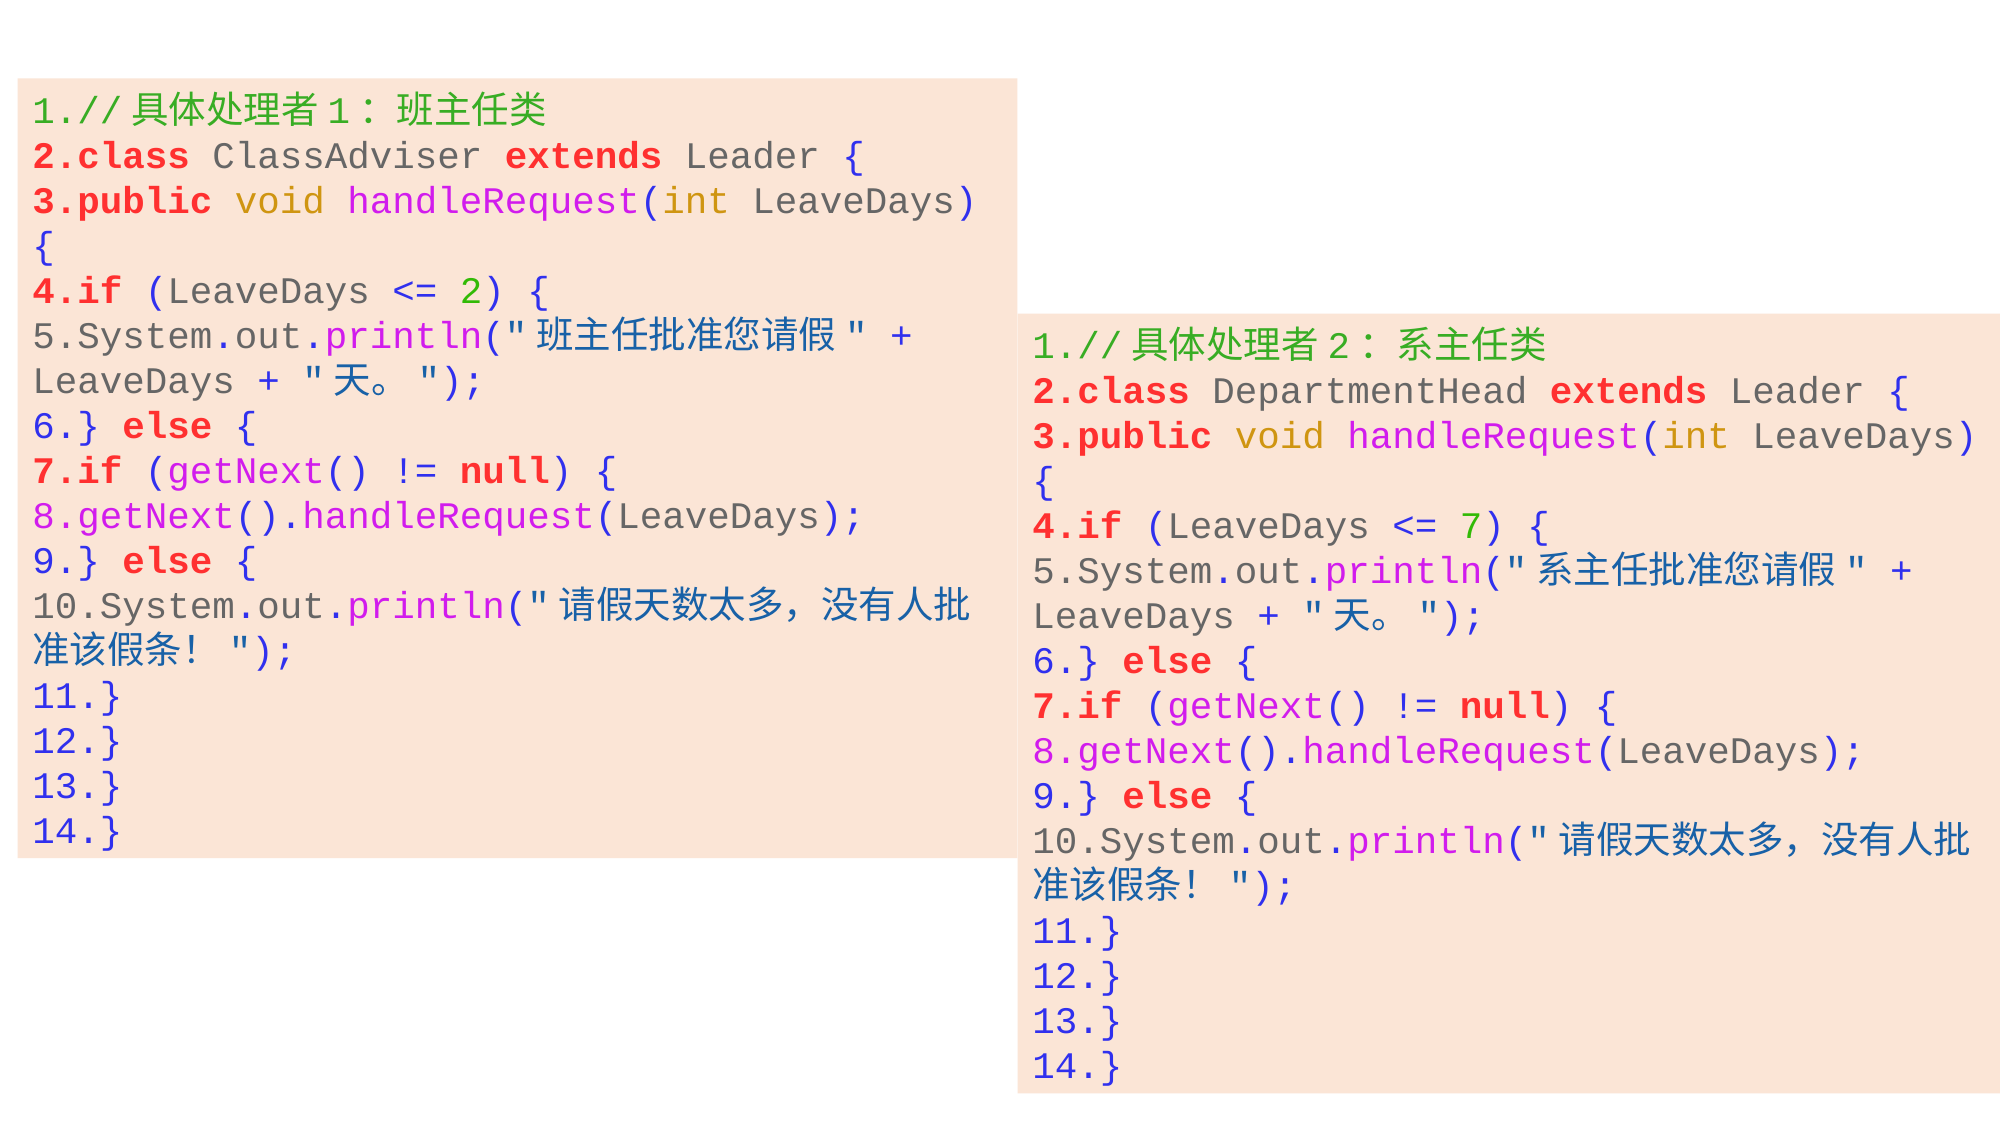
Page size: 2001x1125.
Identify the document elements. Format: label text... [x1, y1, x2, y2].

text_box //具体处理者1：班主任类 class ClassAdviser extends Leader { public void handleRequest(int LeaveDays) { if (LeaveDays <= 2) { System.out.println("班主任批准您请假" + LeaveDays + "天。"); } else { if (getNext() != null) { getNext().handleRequest(LeaveDays); } else { System.out.println("请假天数太多，没有人批准该假条！"); } } } } [17, 78, 1018, 859]
text_box //具体处理者2：系主任类 class DepartmentHead extends Leader { public void handleRequest(int LeaveDays) { if (LeaveDays <= 7) { System.out.println("系主任批准您请假" + LeaveDays + "天。"); } else { if (getNext() != null) { getNext().handleRequest(LeaveDays); } else { System.out.println("请假天数太多，没有人批准该假条！"); } } } } [1017, 313, 2000, 1094]
